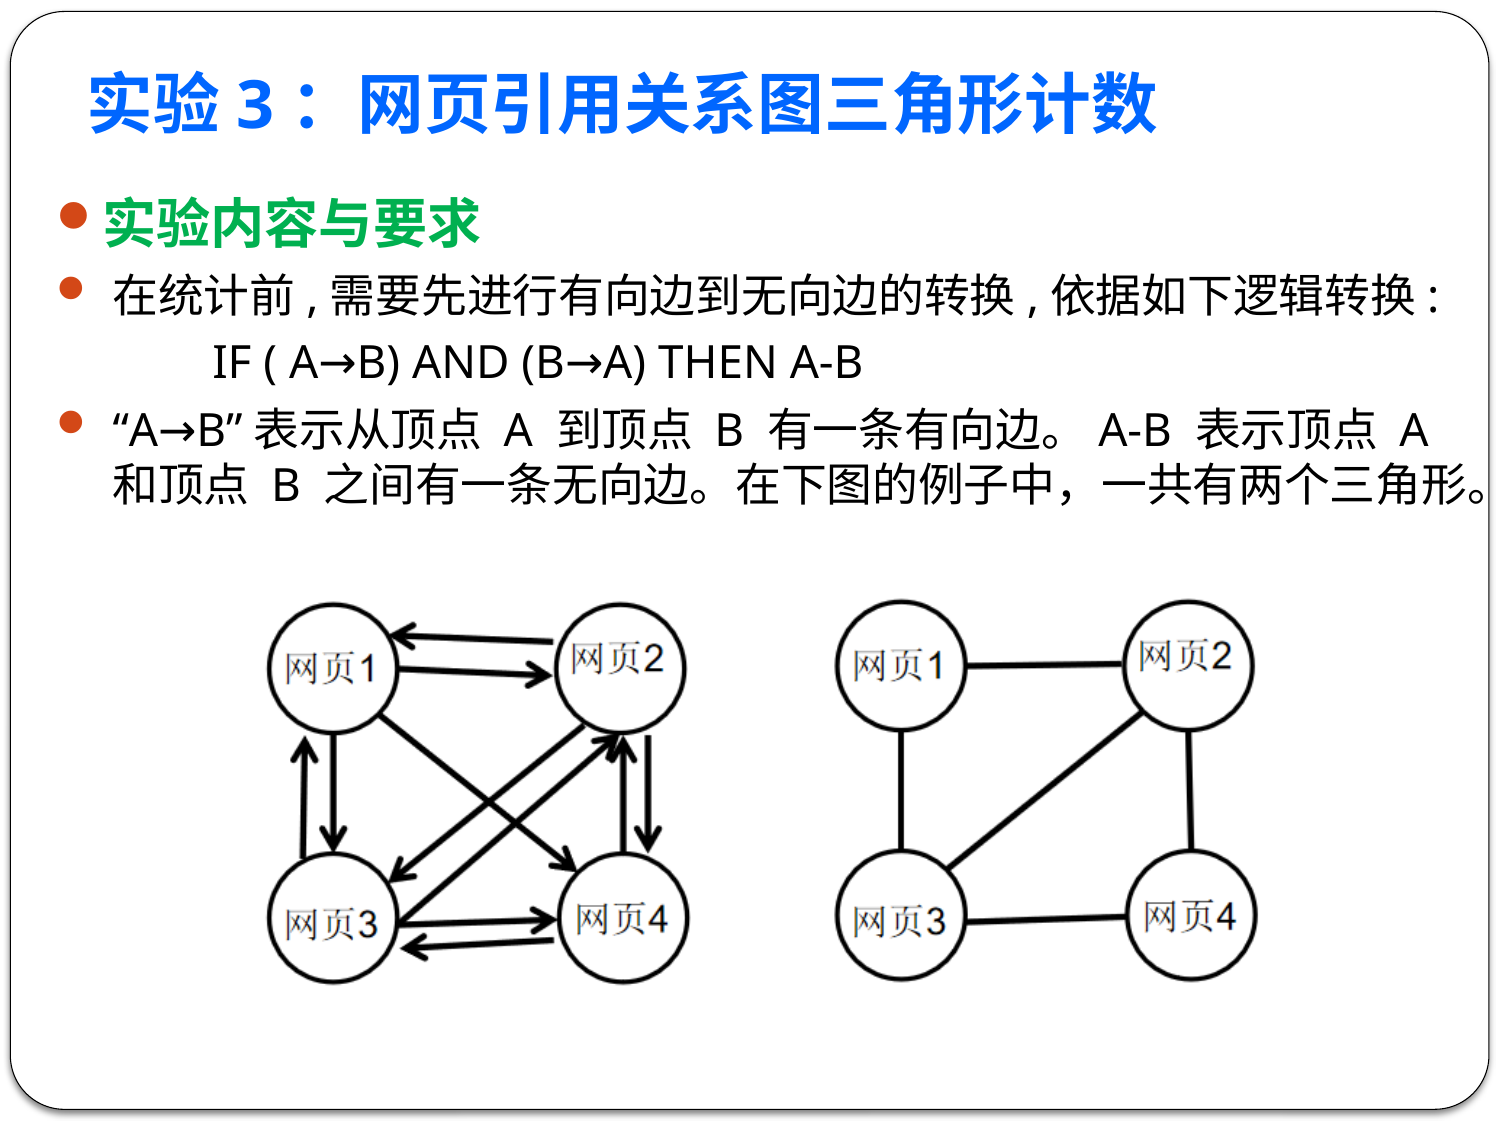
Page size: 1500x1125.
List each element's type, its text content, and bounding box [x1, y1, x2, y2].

text_box 实验3：网页引用关系图三角形计数 [72, 29, 1274, 157]
list 实验内容与要求 在统计前,需要先进行有向边到无向边的转换,依据如下逻辑转换: IF ( A→B) AND (B→A) THEN A-B “A→B”表示从顶点 A 到顶点 B 有一条有向边。A-B 表示顶点 A 和顶点 B 之间有一条无向边。在下图的例子中，一共有两个三角形。 [40, 181, 1487, 1082]
picture [218, 573, 1291, 1000]
